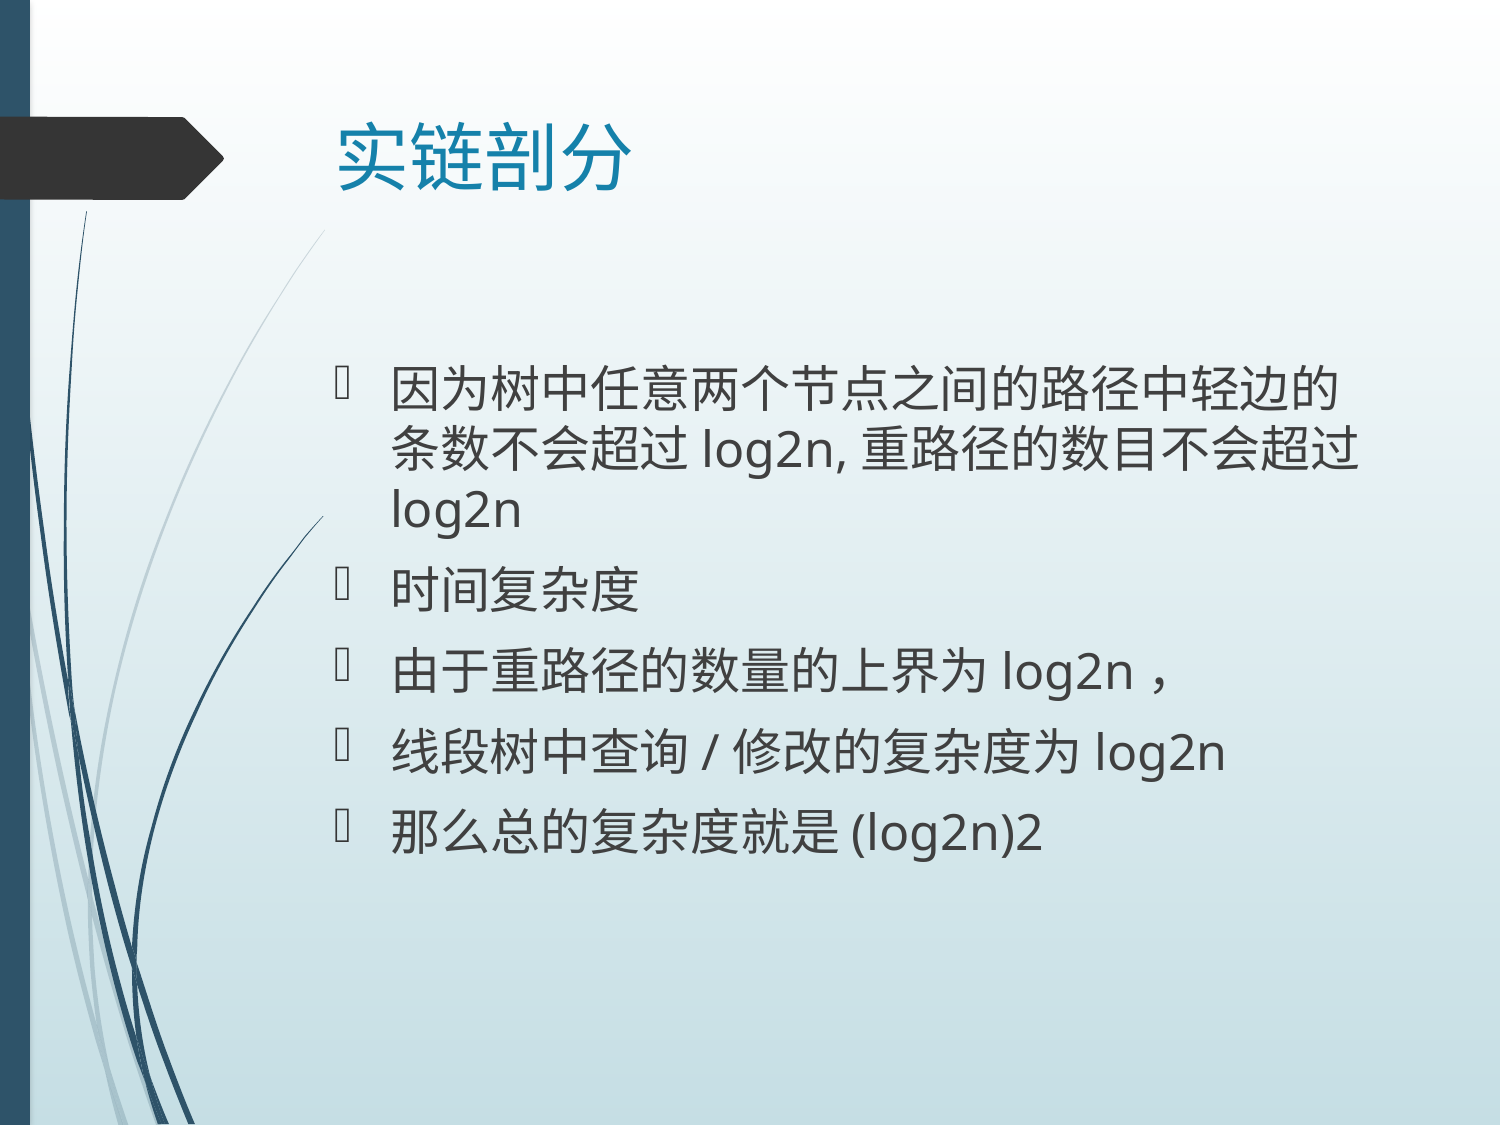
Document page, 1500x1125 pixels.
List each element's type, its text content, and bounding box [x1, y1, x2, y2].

title 实链剖分 [319, 102, 1400, 313]
list 因为树中任意两个节点之间的路径中轻边的条数不会超过log2n,重路径的数目不会超过log2n 时间复杂度 由于重路径的数量的上界为log2n， 线段树中查询/修改的复杂度为log2n 那么总的复杂度就是(log2n)2 [318, 350, 1400, 970]
